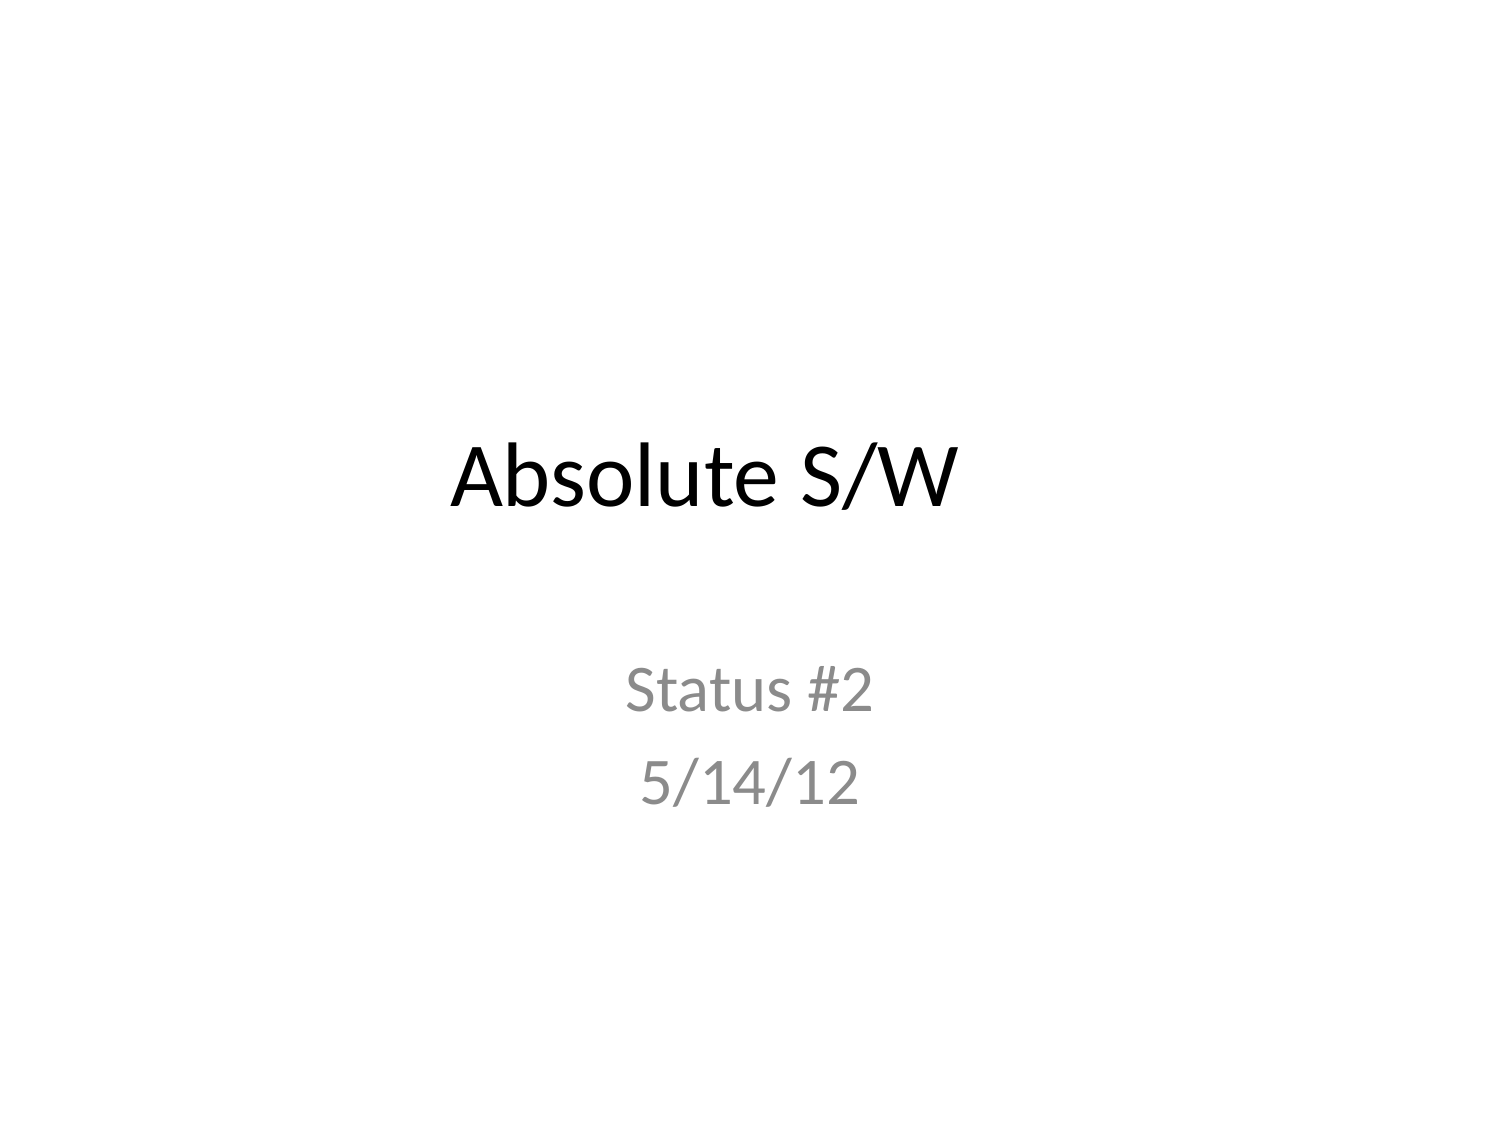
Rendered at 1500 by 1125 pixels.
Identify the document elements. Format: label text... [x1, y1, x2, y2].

subtitle Status #2 5/14/12 [225, 637, 1275, 925]
title Absolute S/W [112, 349, 1388, 591]
